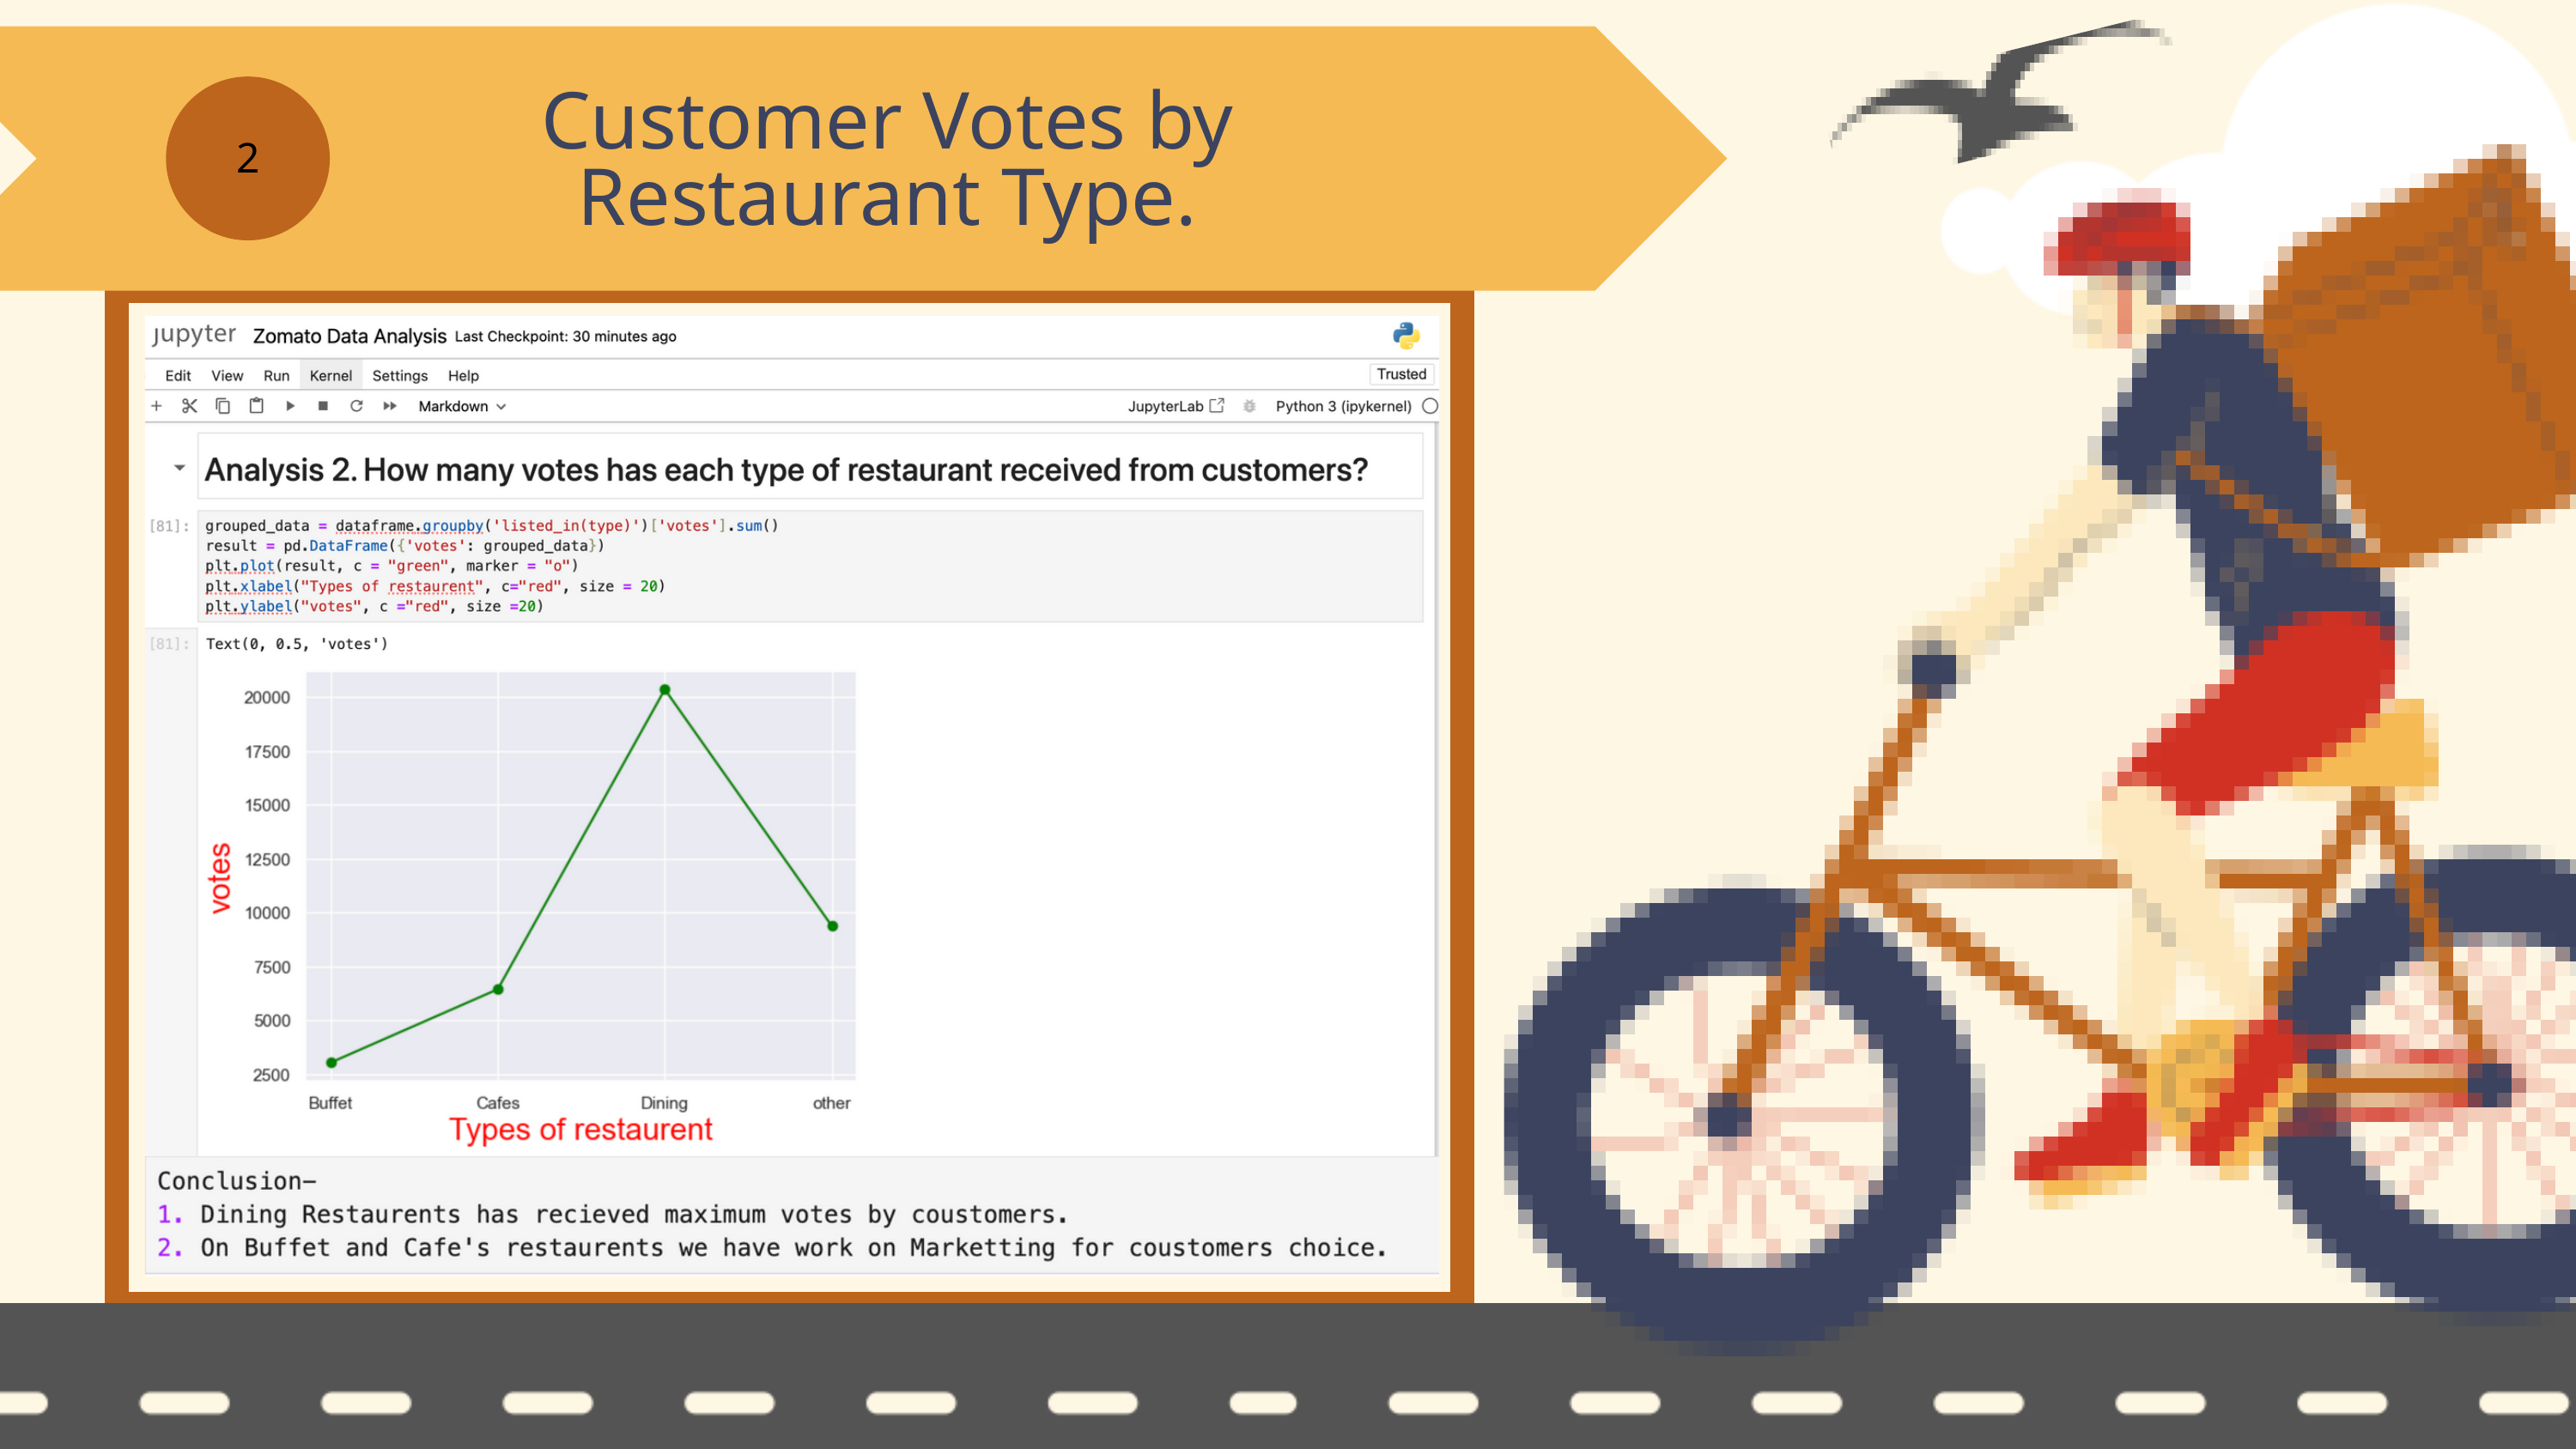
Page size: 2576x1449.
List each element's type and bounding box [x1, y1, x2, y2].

text_box [1819, 11, 2189, 192]
text_box [1936, 0, 2576, 144]
text_box [116, 300, 1463, 1300]
text_box [0, 1303, 2576, 1449]
text_box [166, 76, 331, 241]
text_box [0, 26, 1728, 291]
text_box [1504, 144, 2576, 1300]
